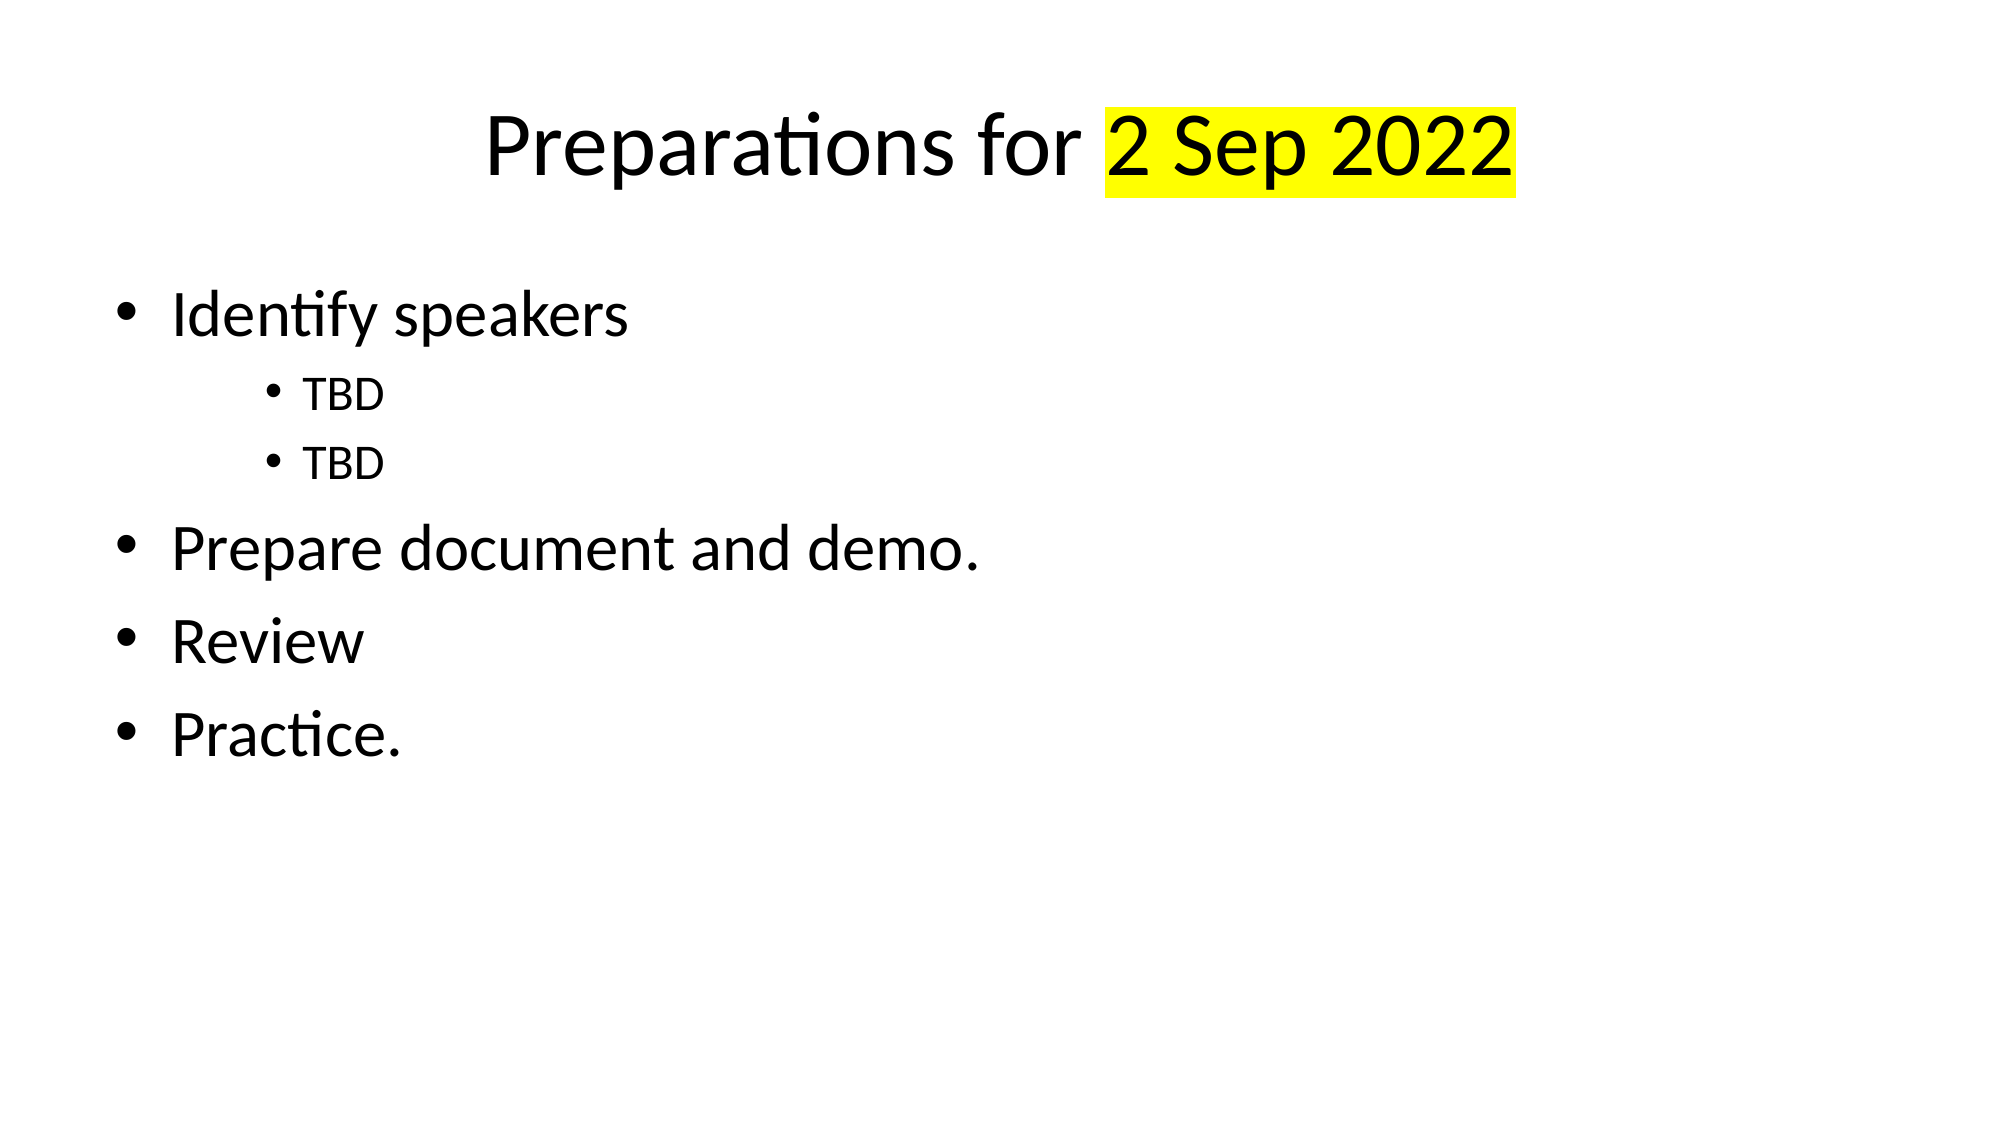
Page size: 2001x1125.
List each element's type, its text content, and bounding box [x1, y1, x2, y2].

title Preparations for 2 Sep 2022 [99, 45, 1900, 233]
list Identify speakers TBD TBD Prepare document and demo. Review Practice. [99, 262, 1900, 1005]
